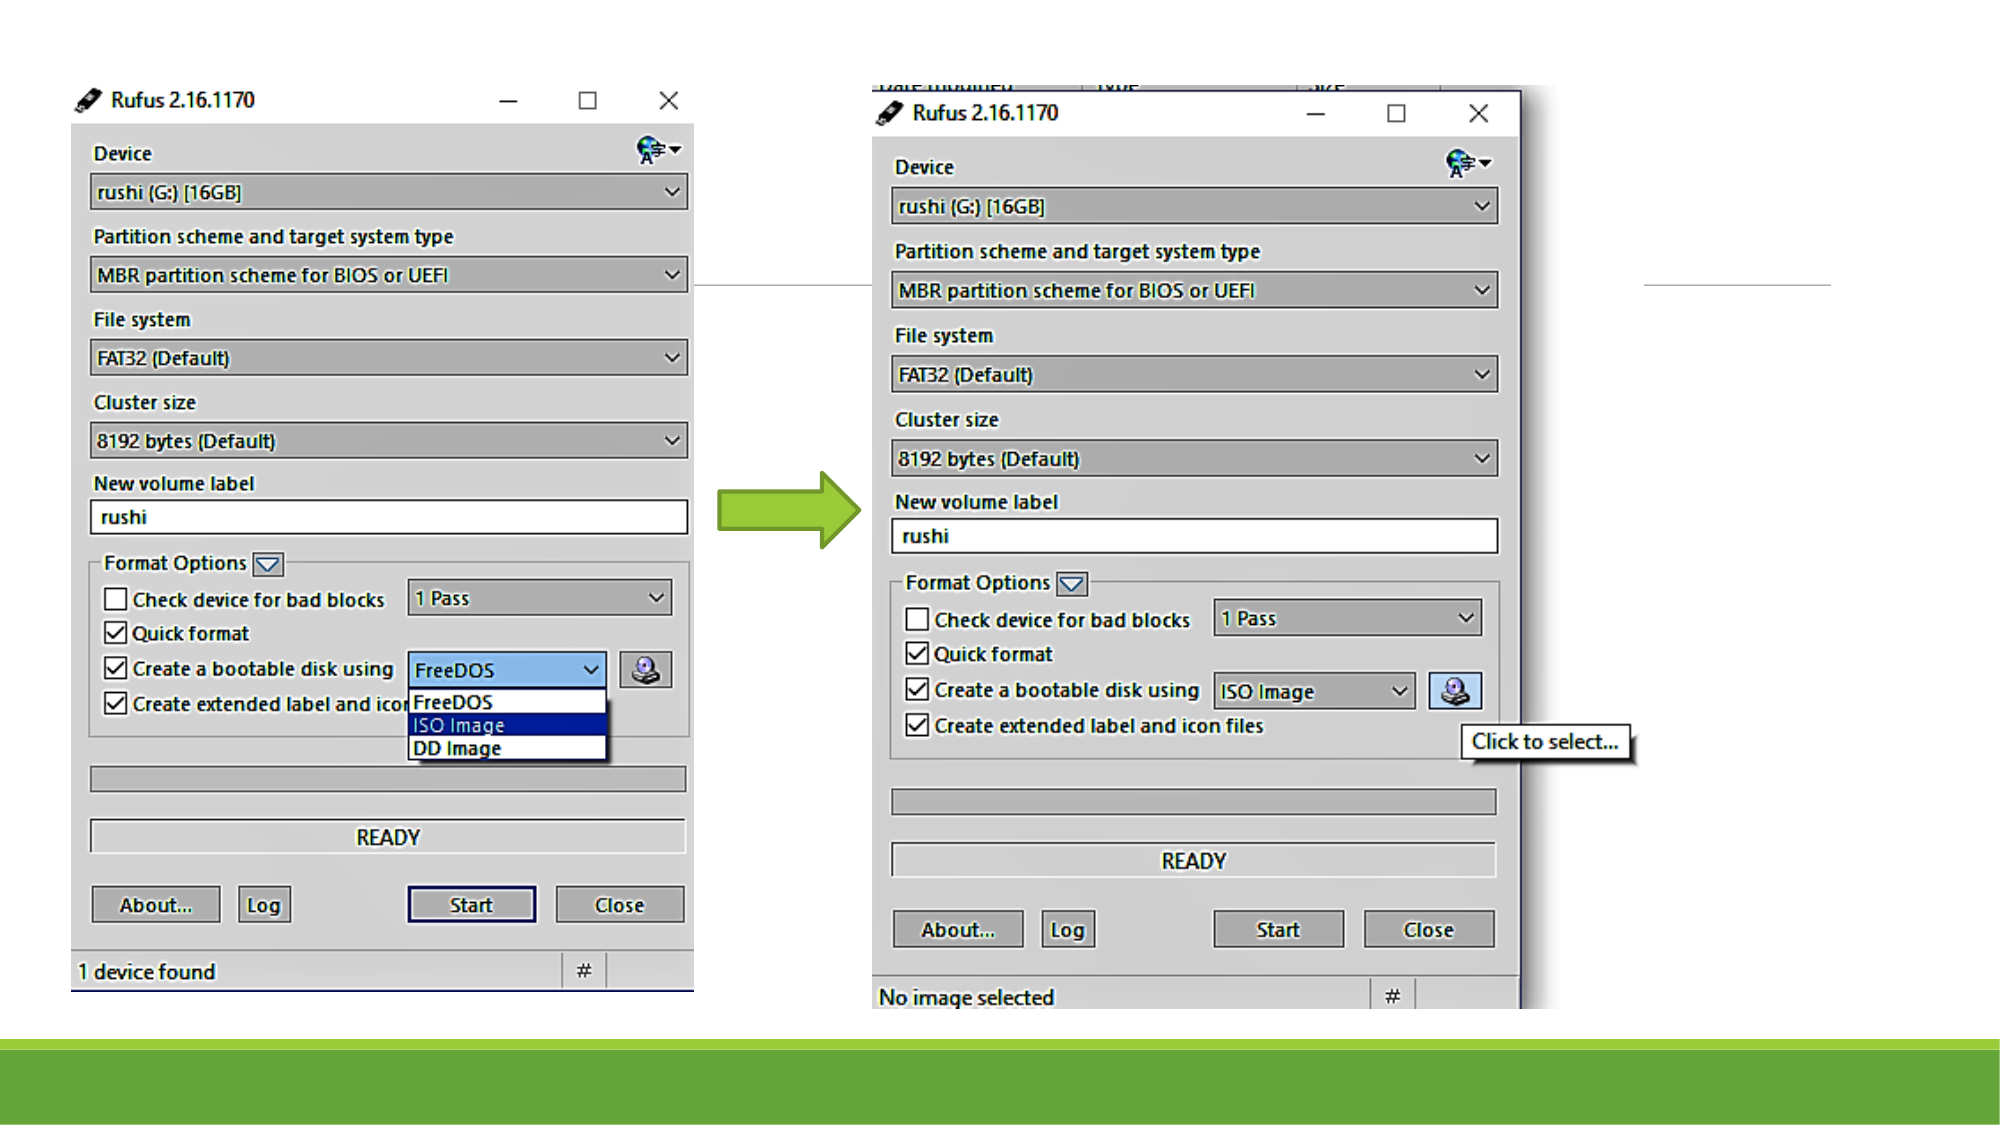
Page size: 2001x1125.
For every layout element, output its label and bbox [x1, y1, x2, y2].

picture [872, 85, 1644, 1010]
text_box [717, 470, 862, 550]
picture [70, 85, 694, 993]
